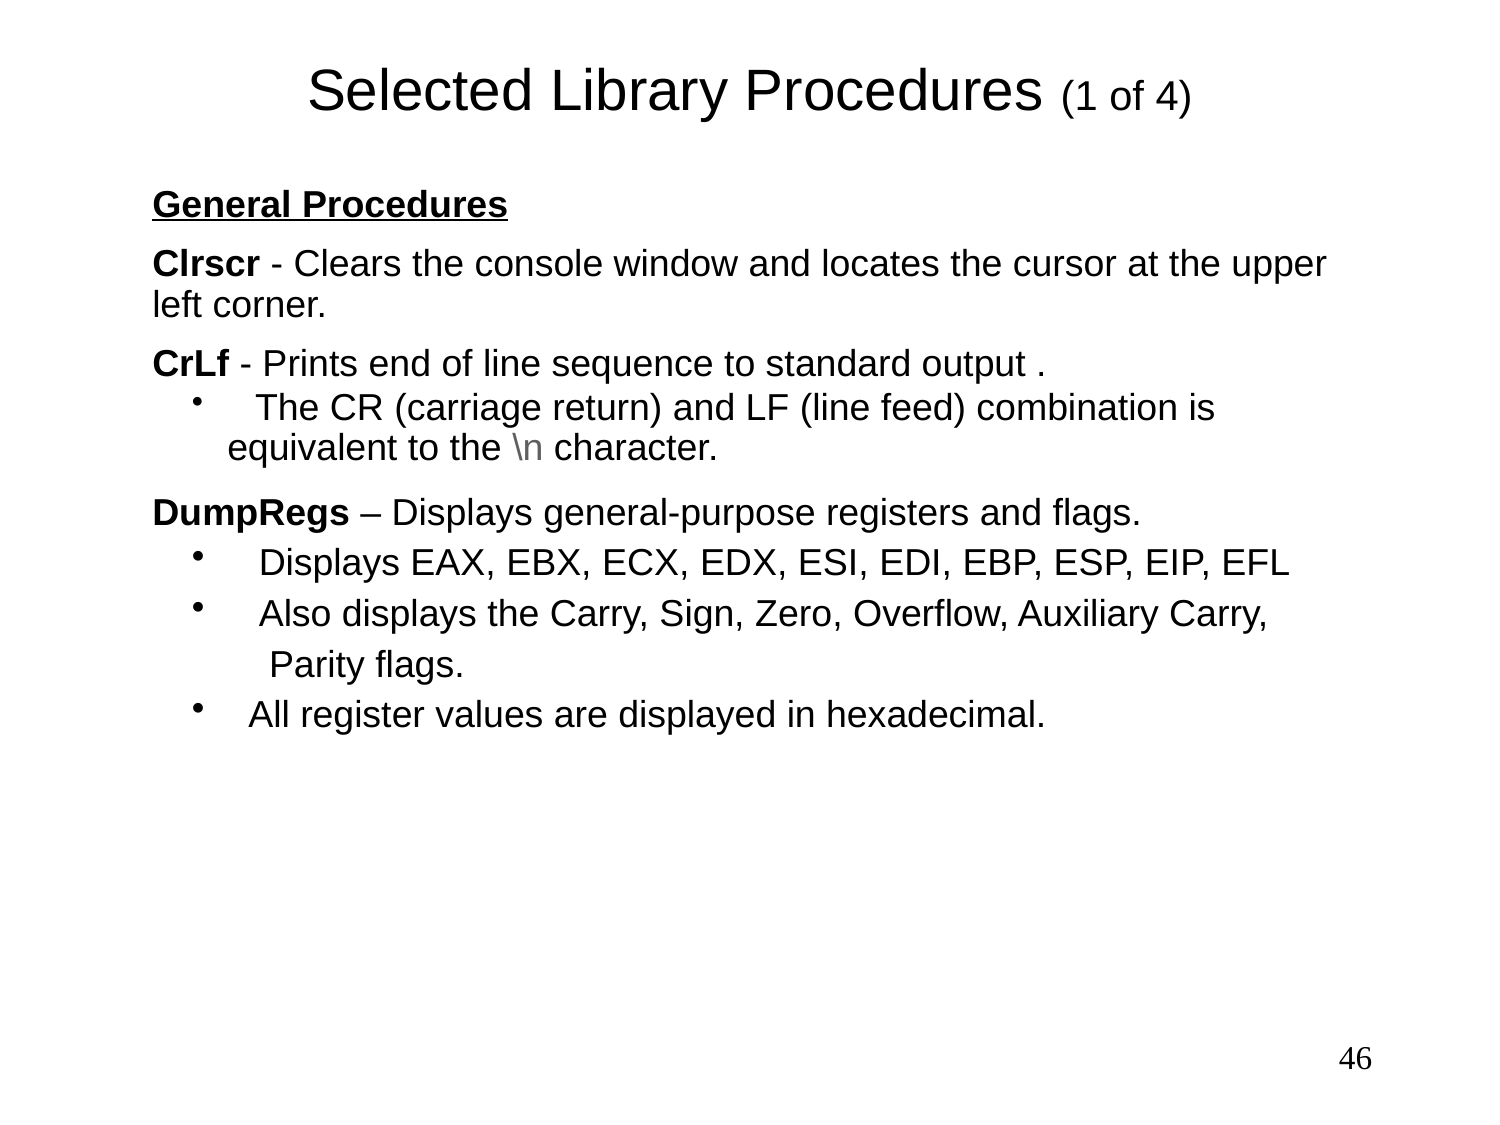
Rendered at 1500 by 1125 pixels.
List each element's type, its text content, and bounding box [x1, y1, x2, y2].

text_box General Procedures Clrscr - Clears the console window and locates the cursor at the upper left corner. CrLf - Prints end of line sequence to standard output . The CR (carriage return) and LF (line feed) combination is equivalent to the \n character. DumpRegs – Displays general-purpose registers and flags. Displays EAX, EBX, ECX, EDX, ESI, EDI, EBP, ESP, EIP, EFL Also displays the Carry, Sign, Zero, Overflow, Auxiliary Carry, Parity flags. All register values are displayed in hexadecimal. [137, 162, 1375, 815]
slide_number 46 [1224, 1024, 1388, 1088]
title Selected Library Procedures (1 of 4) [112, 37, 1388, 138]
